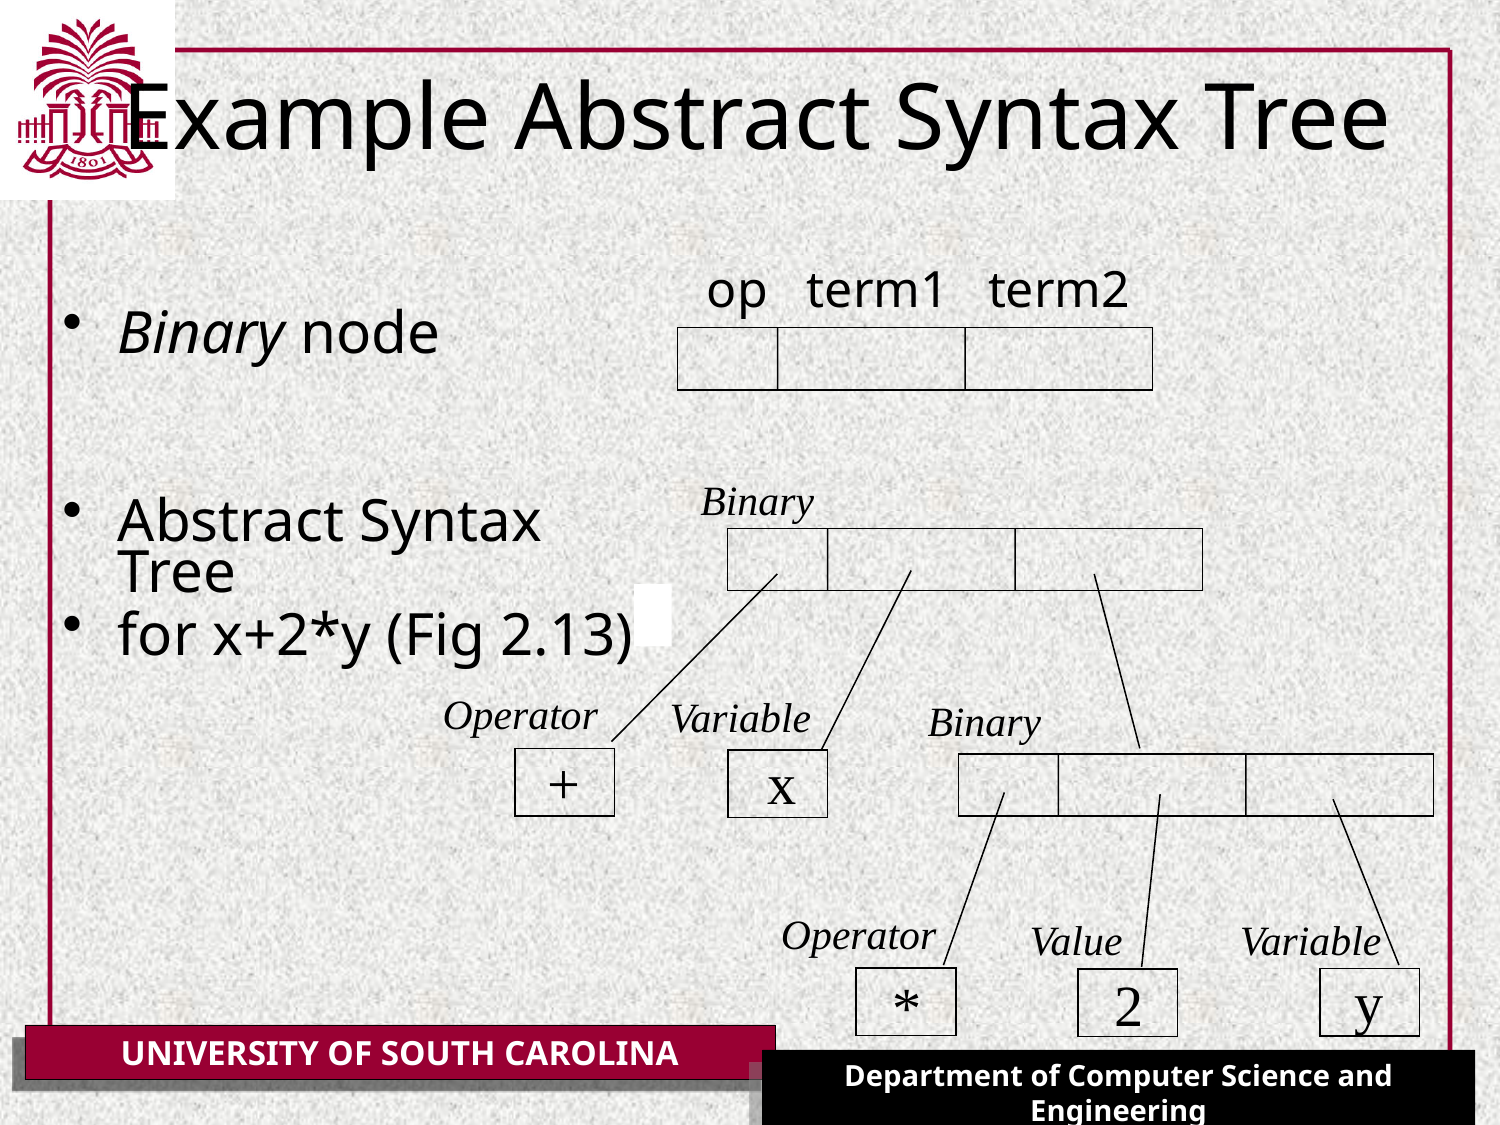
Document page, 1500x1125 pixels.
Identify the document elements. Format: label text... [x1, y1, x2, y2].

list Binary node Abstract Syntax Tree for x+2*y (Fig 2.13) [62, 312, 650, 675]
picture [0, 0, 1500, 1125]
text_box [778, 327, 965, 390]
text_box Binary [685, 466, 830, 526]
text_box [427, 528, 1434, 1049]
picture [13, 1038, 749, 1091]
title Example Abstract Syntax Tree [120, 50, 1396, 188]
text_box [966, 327, 1153, 390]
text_box op term1 term2 [692, 249, 1146, 325]
text_box [677, 327, 777, 390]
